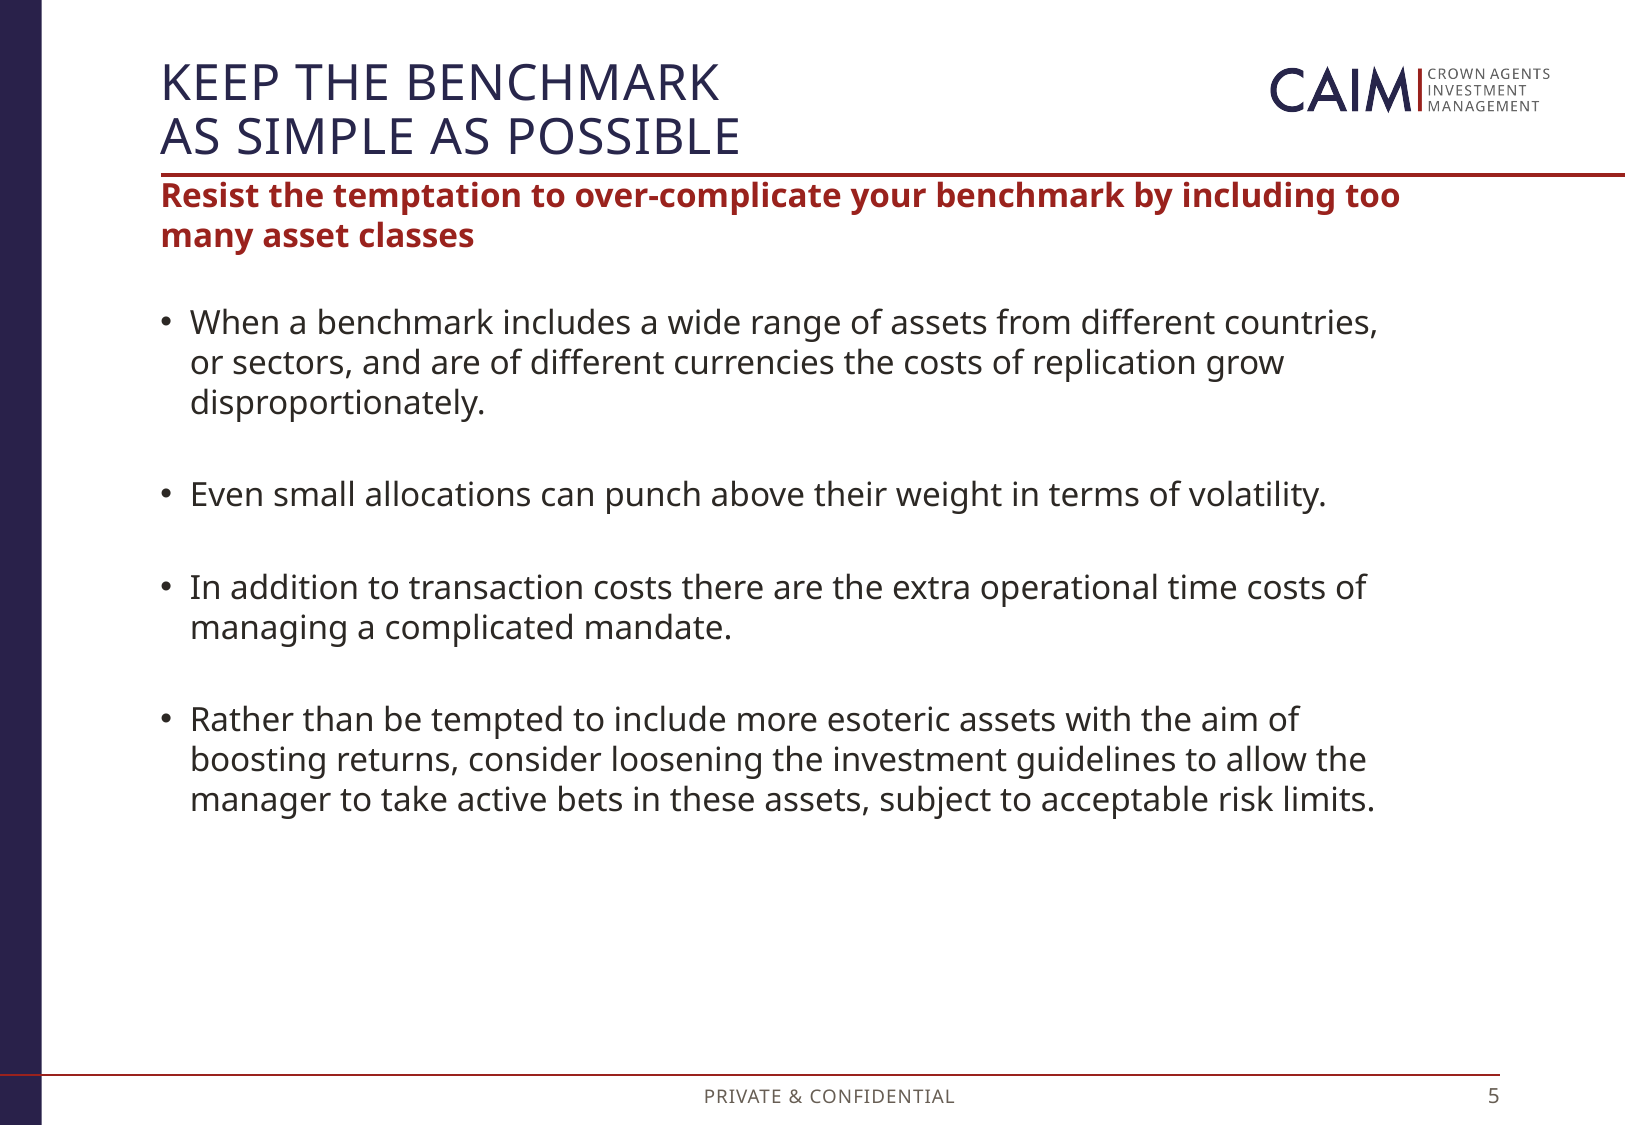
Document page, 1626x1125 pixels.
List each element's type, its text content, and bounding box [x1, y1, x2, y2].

list Resist the temptation to over-complicate your benchmark by including too many asset classes [160, 193, 1462, 235]
list When a benchmark includes a wide range of assets from different countries, or sectors, and are of different currencies the costs of replication grow disproportionately. Even small allocations can punch above their weight in terms of volatility. In addition to transaction costs there are the extra operational time costs of managing a complicated mandate. Rather than be tempted to include more esoteric assets with the aim of boosting returns, consider loosening the investment guidelines to allow the manager to take active bets in these assets, subject to acceptable risk limits. [160, 301, 1414, 877]
picture [1253, 61, 1555, 128]
title Keep the benchmark as simple as possible [160, 56, 1197, 166]
